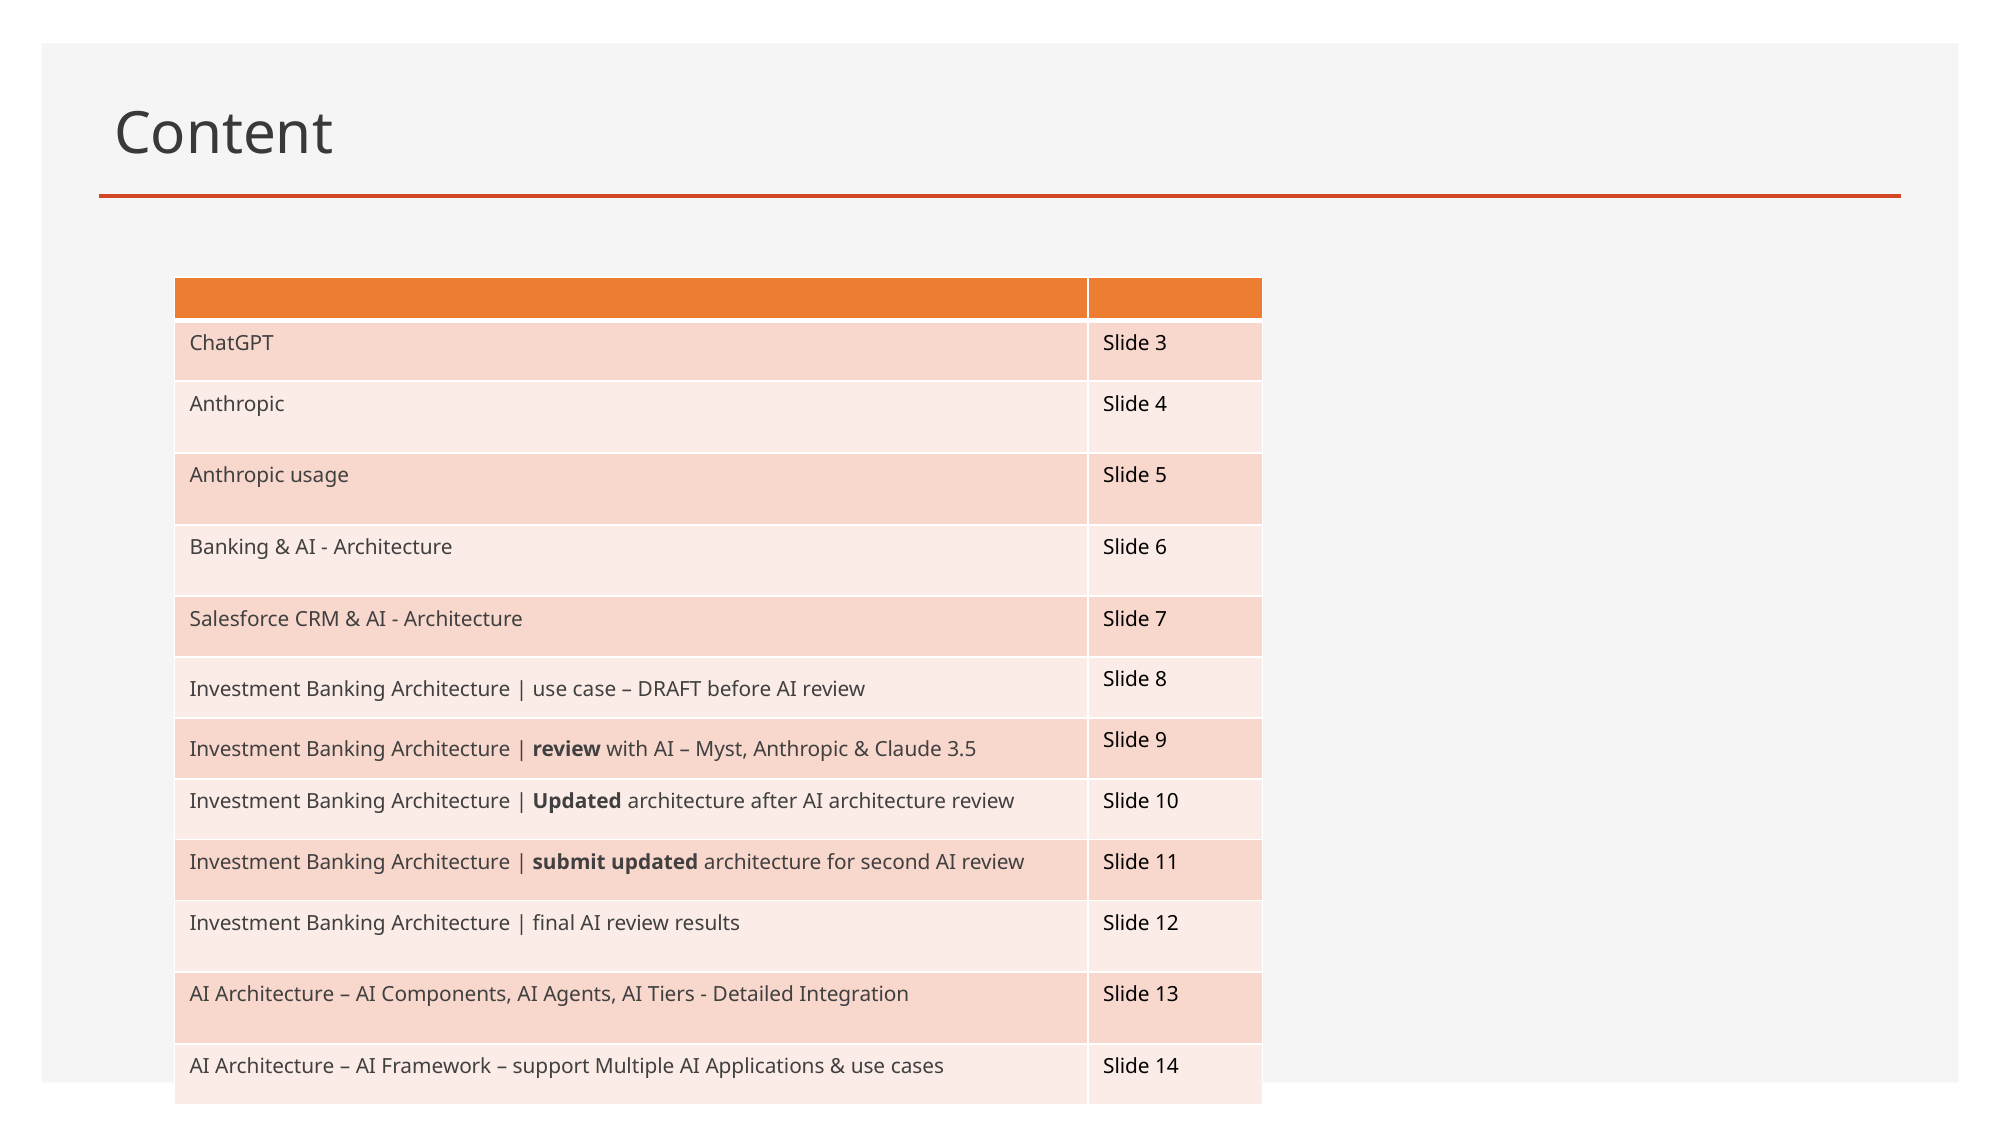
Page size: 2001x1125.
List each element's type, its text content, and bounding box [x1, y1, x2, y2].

table_cell Banking & AI - Architecture [175, 526, 1087, 595]
table_cell AI Architecture – AI Framework – support Multiple AI Applications & use cases [175, 1045, 1087, 1104]
table_cell Slide 11 [1089, 840, 1262, 900]
table_cell Investment Banking Architecture | Updated architecture after AI architecture review [175, 780, 1087, 839]
table_cell Investment Banking Architecture | final AI review results [175, 901, 1087, 971]
table_cell Slide 9 [1089, 719, 1262, 778]
table_cell Investment Banking Architecture | submit updated architecture for second AI review [175, 840, 1087, 900]
table_cell Slide 8 [1089, 658, 1262, 717]
table_cell AI Architecture – AI Components, AI Agents, AI Tiers - Detailed Integration [175, 973, 1087, 1043]
table_cell Slide 10 [1089, 780, 1262, 839]
table_header [175, 278, 1087, 318]
table_cell Anthropic usage [175, 454, 1087, 524]
table_cell Slide 3 [1089, 323, 1262, 380]
table_cell Slide 7 [1089, 597, 1262, 656]
table_cell ChatGPT [175, 323, 1087, 380]
table_header [1089, 278, 1262, 318]
table_cell Slide 13 [1089, 973, 1262, 1043]
table_cell Investment Banking Architecture | use case – DRAFT before AI review [175, 658, 1087, 717]
table_cell Slide 14 [1089, 1045, 1262, 1104]
table_cell Slide 6 [1089, 526, 1262, 595]
table_cell Anthropic [175, 382, 1087, 452]
table_cell Slide 12 [1089, 901, 1262, 971]
table_cell Slide 4 [1089, 382, 1262, 452]
table_cell Slide 5 [1089, 454, 1262, 524]
table_cell Salesforce CRM & AI - Architecture [175, 597, 1087, 656]
table_cell Investment Banking Architecture | review with AI – Myst, Anthropic & Claude 3.5 [175, 719, 1087, 778]
title Content [99, 73, 1901, 197]
